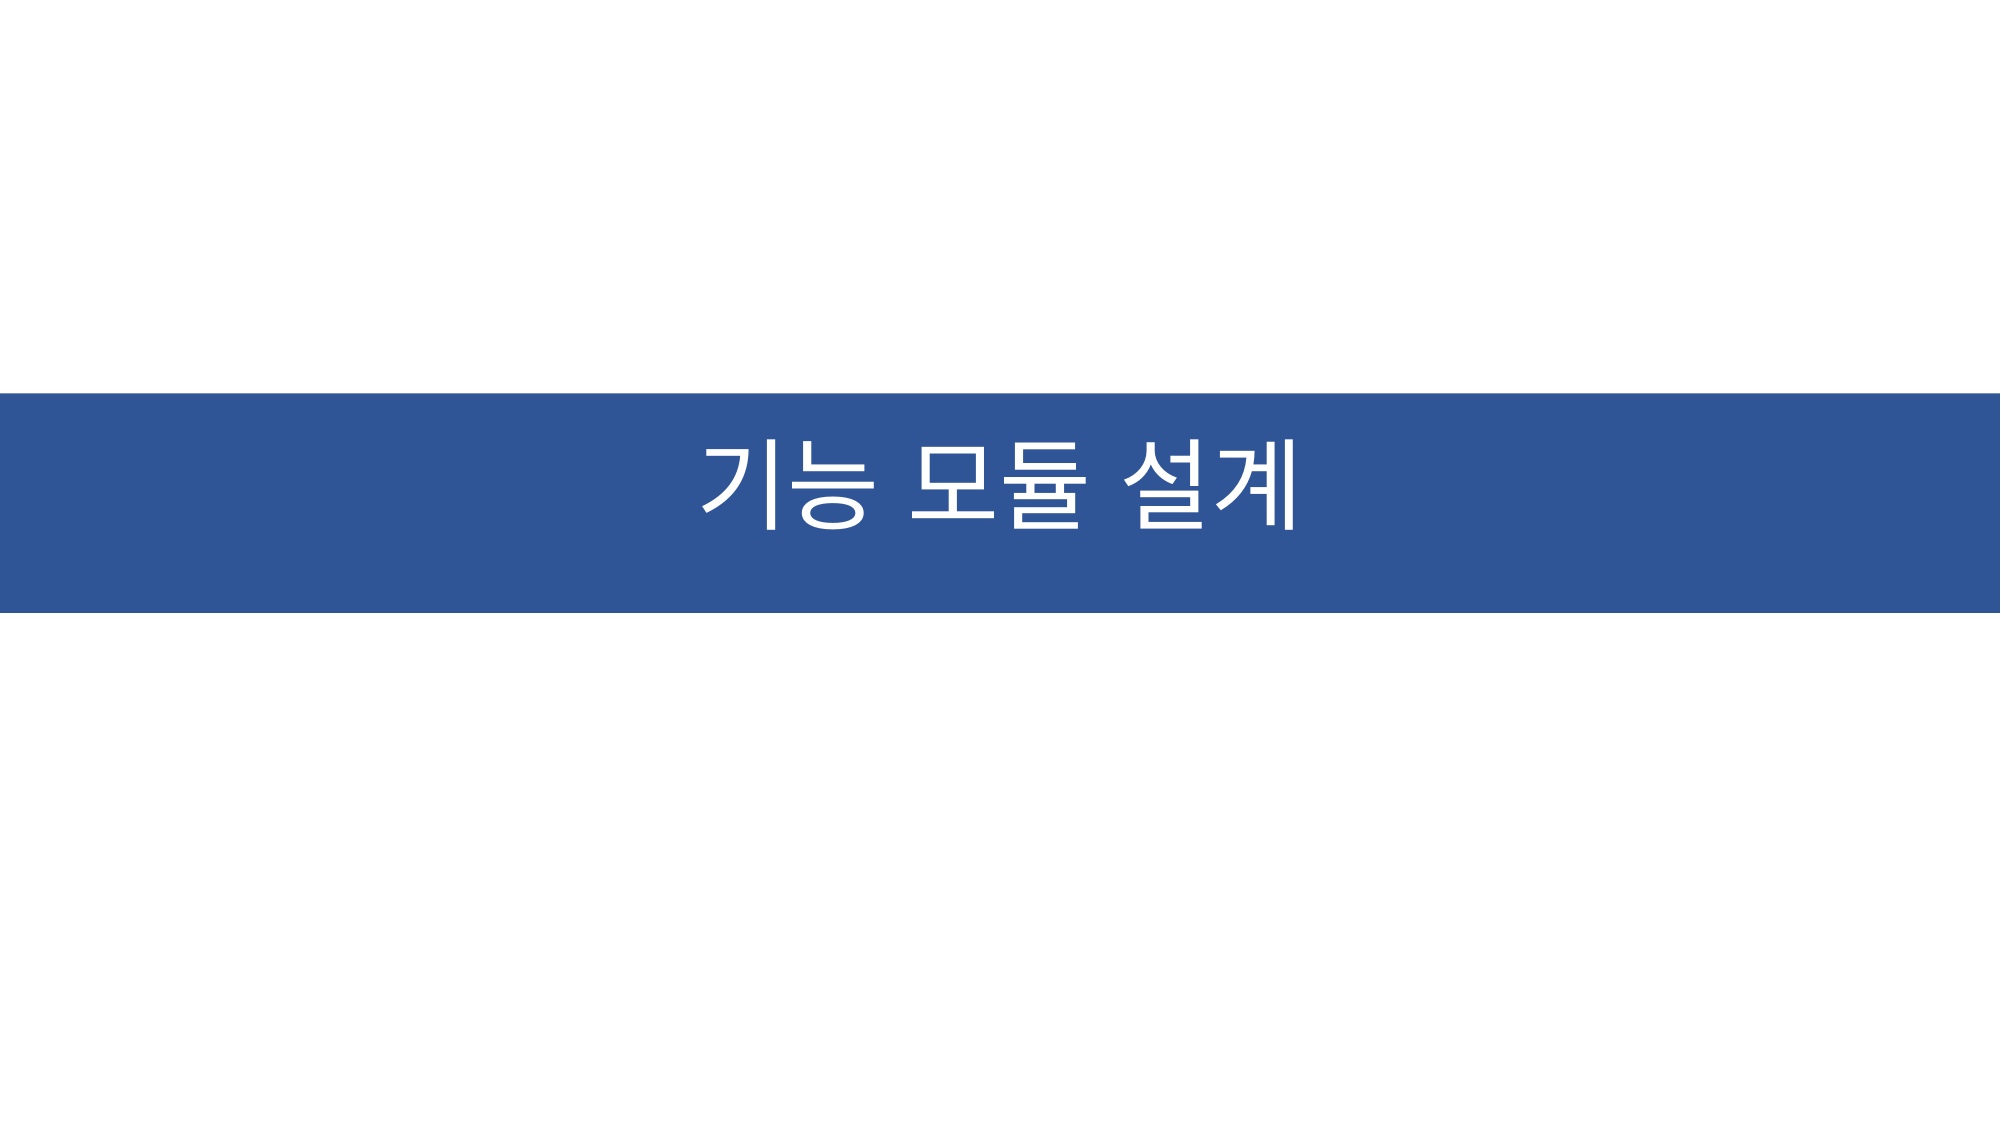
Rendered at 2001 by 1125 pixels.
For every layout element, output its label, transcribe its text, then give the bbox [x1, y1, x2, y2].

text_box [0, 552, 2000, 614]
text_box 기능 모듈 설계 [0, 427, 2000, 552]
text_box [0, 392, 2000, 427]
